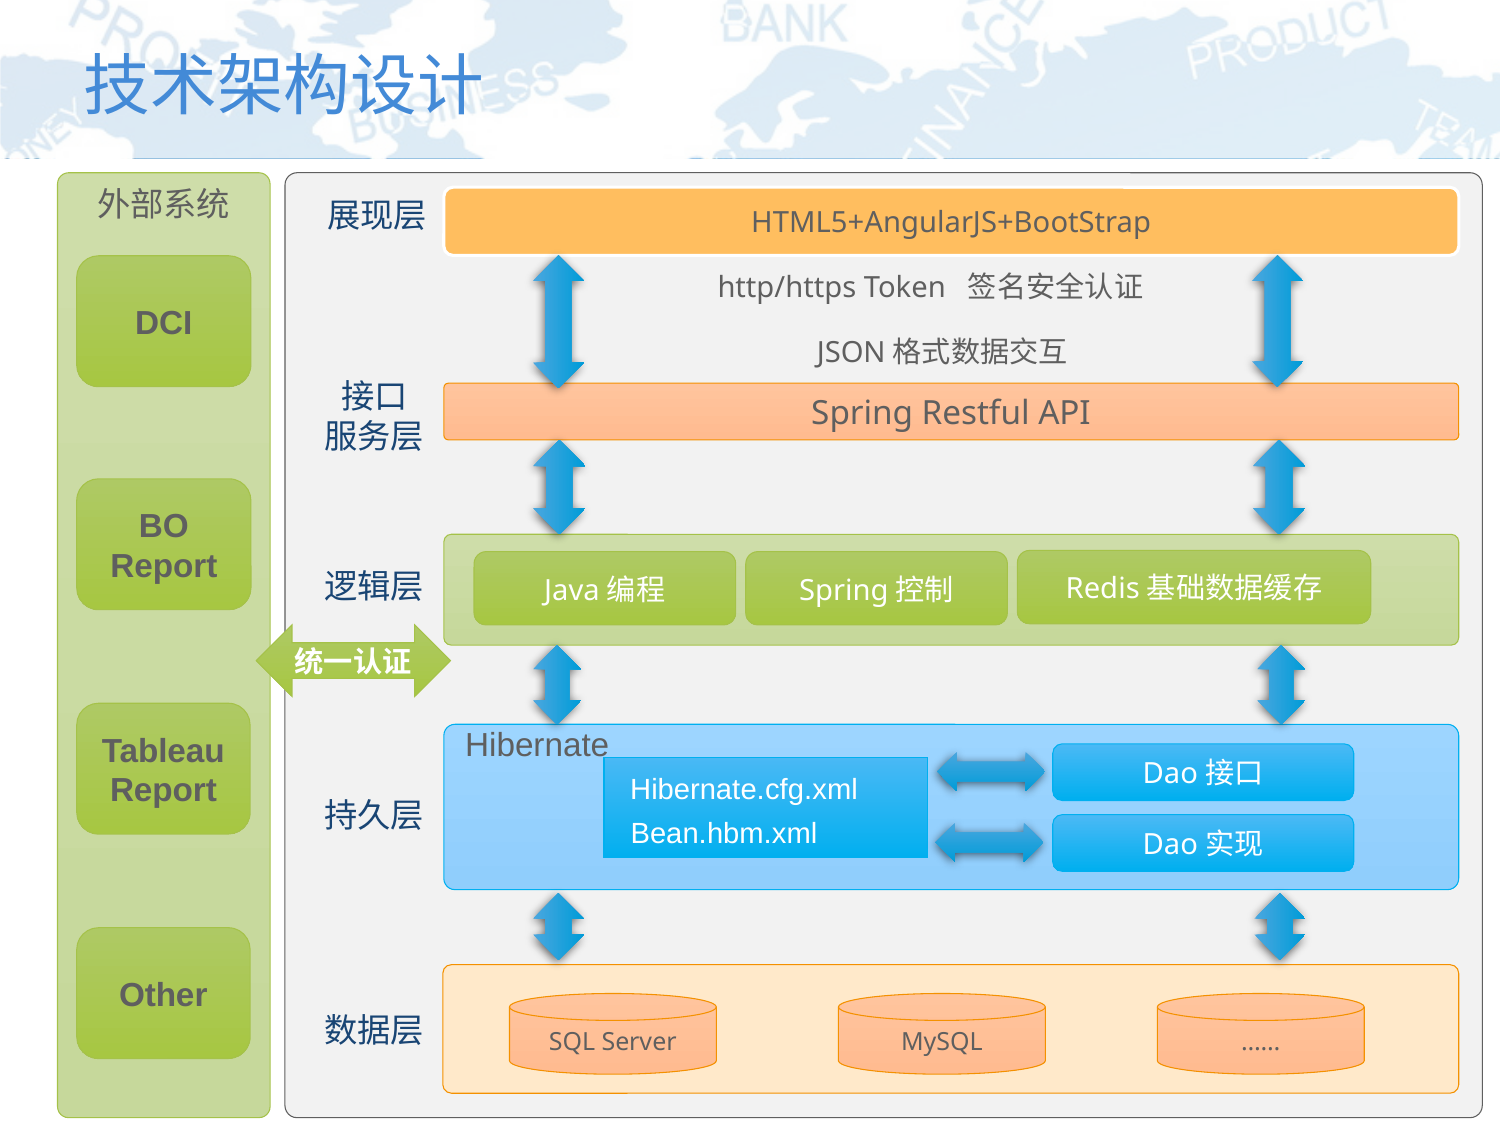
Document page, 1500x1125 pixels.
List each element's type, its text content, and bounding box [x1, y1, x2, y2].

title 技术架构设计 [68, 26, 1429, 142]
text_box [1272, 255, 1283, 260]
text_box 逻辑层 [309, 557, 440, 613]
text_box Spring控制 [745, 551, 1008, 626]
text_box [533, 439, 586, 535]
text_box DCI [76, 255, 252, 388]
text_box Dao接口 [1052, 743, 1355, 802]
text_box Dao实现 [1052, 814, 1355, 872]
text_box Tableau Report [76, 702, 251, 835]
text_box 接口 服务层 [309, 367, 440, 463]
text_box Hibernate.cfg.xml [615, 763, 904, 813]
text_box [533, 645, 582, 725]
text_box Hibernate [450, 715, 646, 771]
text_box [935, 822, 1044, 862]
text_box Bean.hbm.xml [615, 807, 871, 857]
text_box 持久层 [309, 786, 440, 842]
text_box 外部系统 [56, 172, 271, 1119]
text_box JSON格式数据交互 [802, 326, 1117, 376]
text_box [284, 172, 1483, 1119]
text_box [533, 893, 584, 960]
text_box Other [76, 927, 251, 1060]
text_box 数据层 [309, 1002, 440, 1057]
text_box Redis基础数据缓存 [1016, 549, 1372, 625]
text_box …… [1156, 992, 1365, 1075]
text_box http/https Token 签名安全认证 [702, 260, 1304, 311]
text_box [603, 757, 928, 858]
text_box [1252, 311, 1303, 387]
text_box SQL Server [508, 992, 717, 1075]
text_box [1257, 645, 1306, 725]
text_box [443, 533, 1460, 646]
text_box Java编程 [473, 551, 737, 626]
text_box BO Report [76, 478, 252, 611]
text_box [1254, 893, 1306, 960]
text_box [533, 255, 584, 388]
text_box MySQL [837, 992, 1046, 1075]
text_box [937, 752, 1046, 792]
text_box [443, 723, 1460, 891]
text_box 统一认证 [255, 623, 452, 698]
text_box Spring Restful API [443, 382, 1460, 441]
text_box 展现层 [312, 187, 442, 242]
text_box HTML5+AngularJS+BootStrap [442, 185, 1461, 257]
text_box [1252, 439, 1306, 535]
text_box [442, 964, 1460, 1094]
